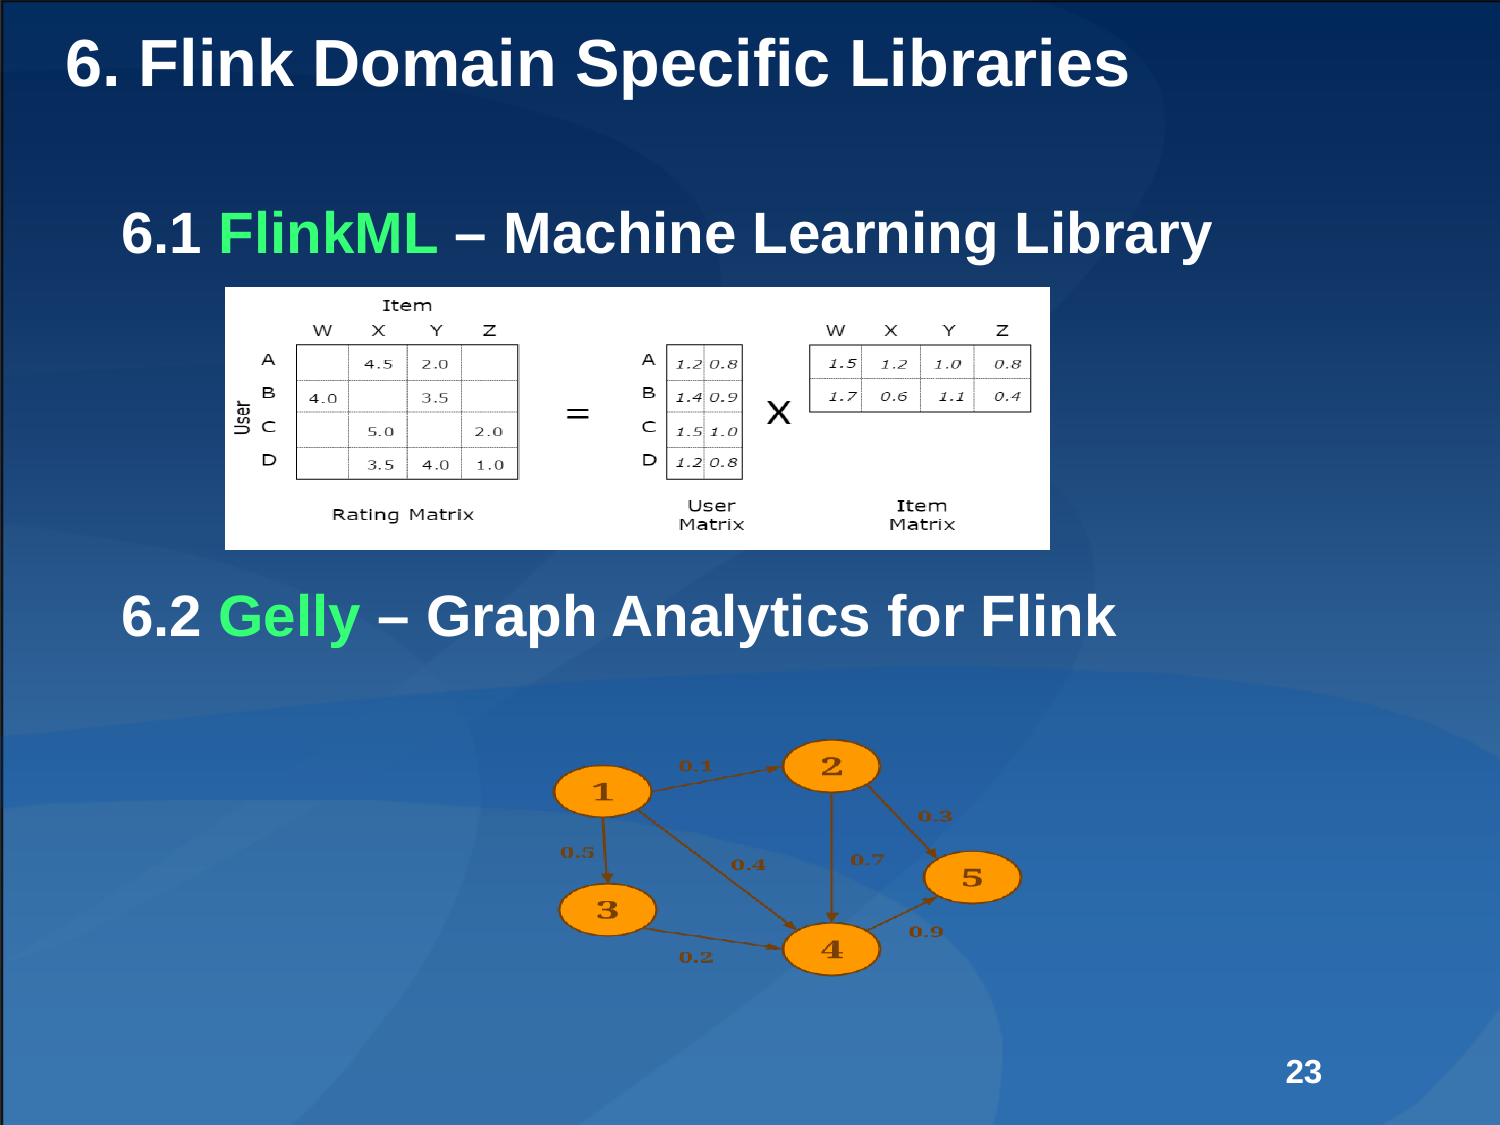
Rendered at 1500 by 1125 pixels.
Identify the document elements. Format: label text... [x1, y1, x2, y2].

picture [0, 0, 1500, 1125]
title 6. Flink Domain Specific Libraries [50, 12, 1450, 128]
text_box 23 [1129, 1042, 1480, 1103]
list 6.1 FlinkML – Machine Learning Library 6.2 Gelly – Graph Analytics for Flink [50, 173, 1450, 988]
